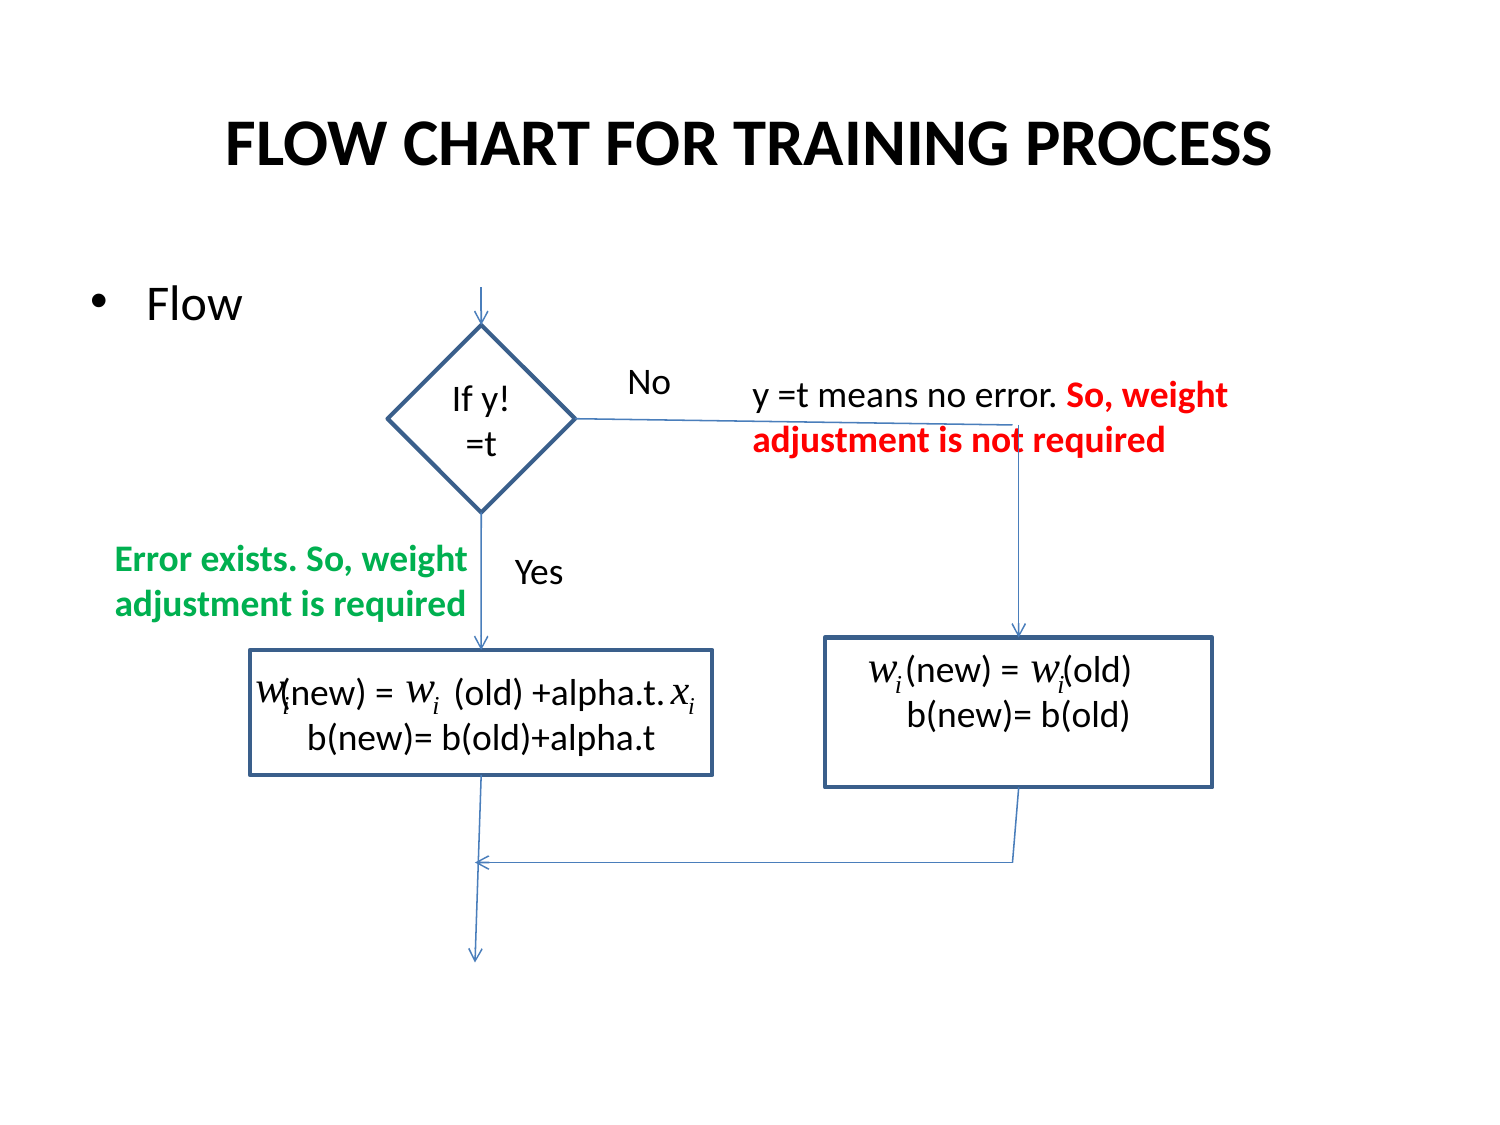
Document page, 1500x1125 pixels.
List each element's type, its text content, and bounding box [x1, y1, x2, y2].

text_box (new) = (old) +alpha.t. b(new)= b(old)+alpha.t [248, 648, 714, 777]
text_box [860, 637, 913, 705]
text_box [474, 774, 482, 862]
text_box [574, 418, 1013, 426]
list Flow [75, 262, 1425, 1005]
text_box y =t means no error. So, weight adjustment is not required [737, 362, 1388, 468]
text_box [1022, 637, 1076, 705]
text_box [247, 657, 301, 726]
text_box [1012, 787, 1019, 863]
text_box (new) = (old) b(new)= b(old) [823, 635, 1214, 789]
table_cell 1 [1018, 636, 1078, 711]
text_box Error exists. So, weight adjustment is required [99, 526, 476, 632]
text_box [397, 657, 451, 726]
text_box Yes [500, 539, 613, 600]
text_box If y!=t [385, 325, 577, 515]
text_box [662, 662, 705, 726]
table_cell w4 [484, 791, 1022, 869]
title FLOW CHART FOR TRAINING PROCESS [75, 45, 1425, 233]
text_box No [612, 349, 725, 410]
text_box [474, 869, 482, 963]
